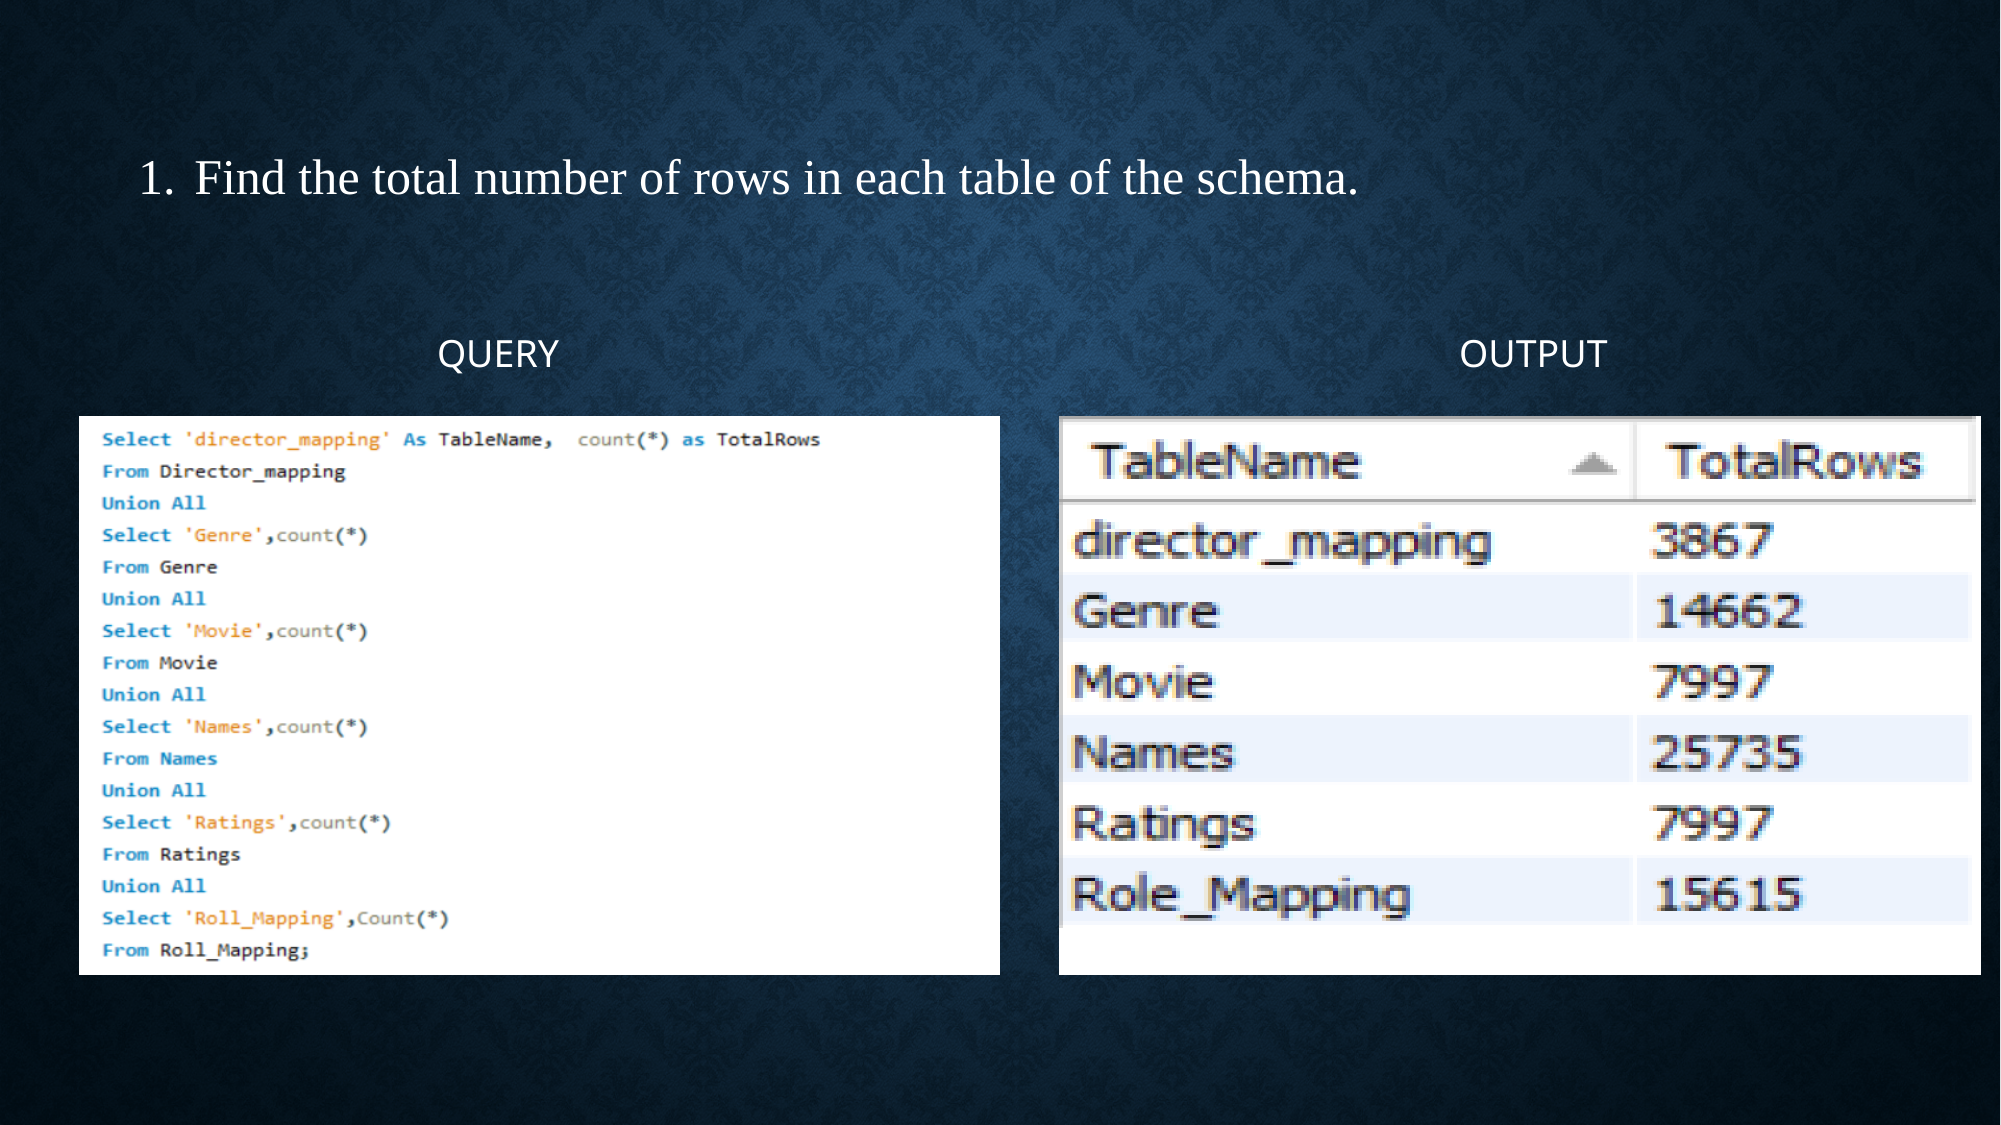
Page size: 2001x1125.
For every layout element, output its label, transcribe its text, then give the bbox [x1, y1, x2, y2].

text_box QUERY [422, 322, 689, 383]
text_box OUTPUT [1444, 322, 1711, 383]
text_box Find the total number of rows in each table of the schema. [48, 132, 1490, 212]
picture [1059, 415, 1982, 975]
picture [78, 415, 1001, 975]
